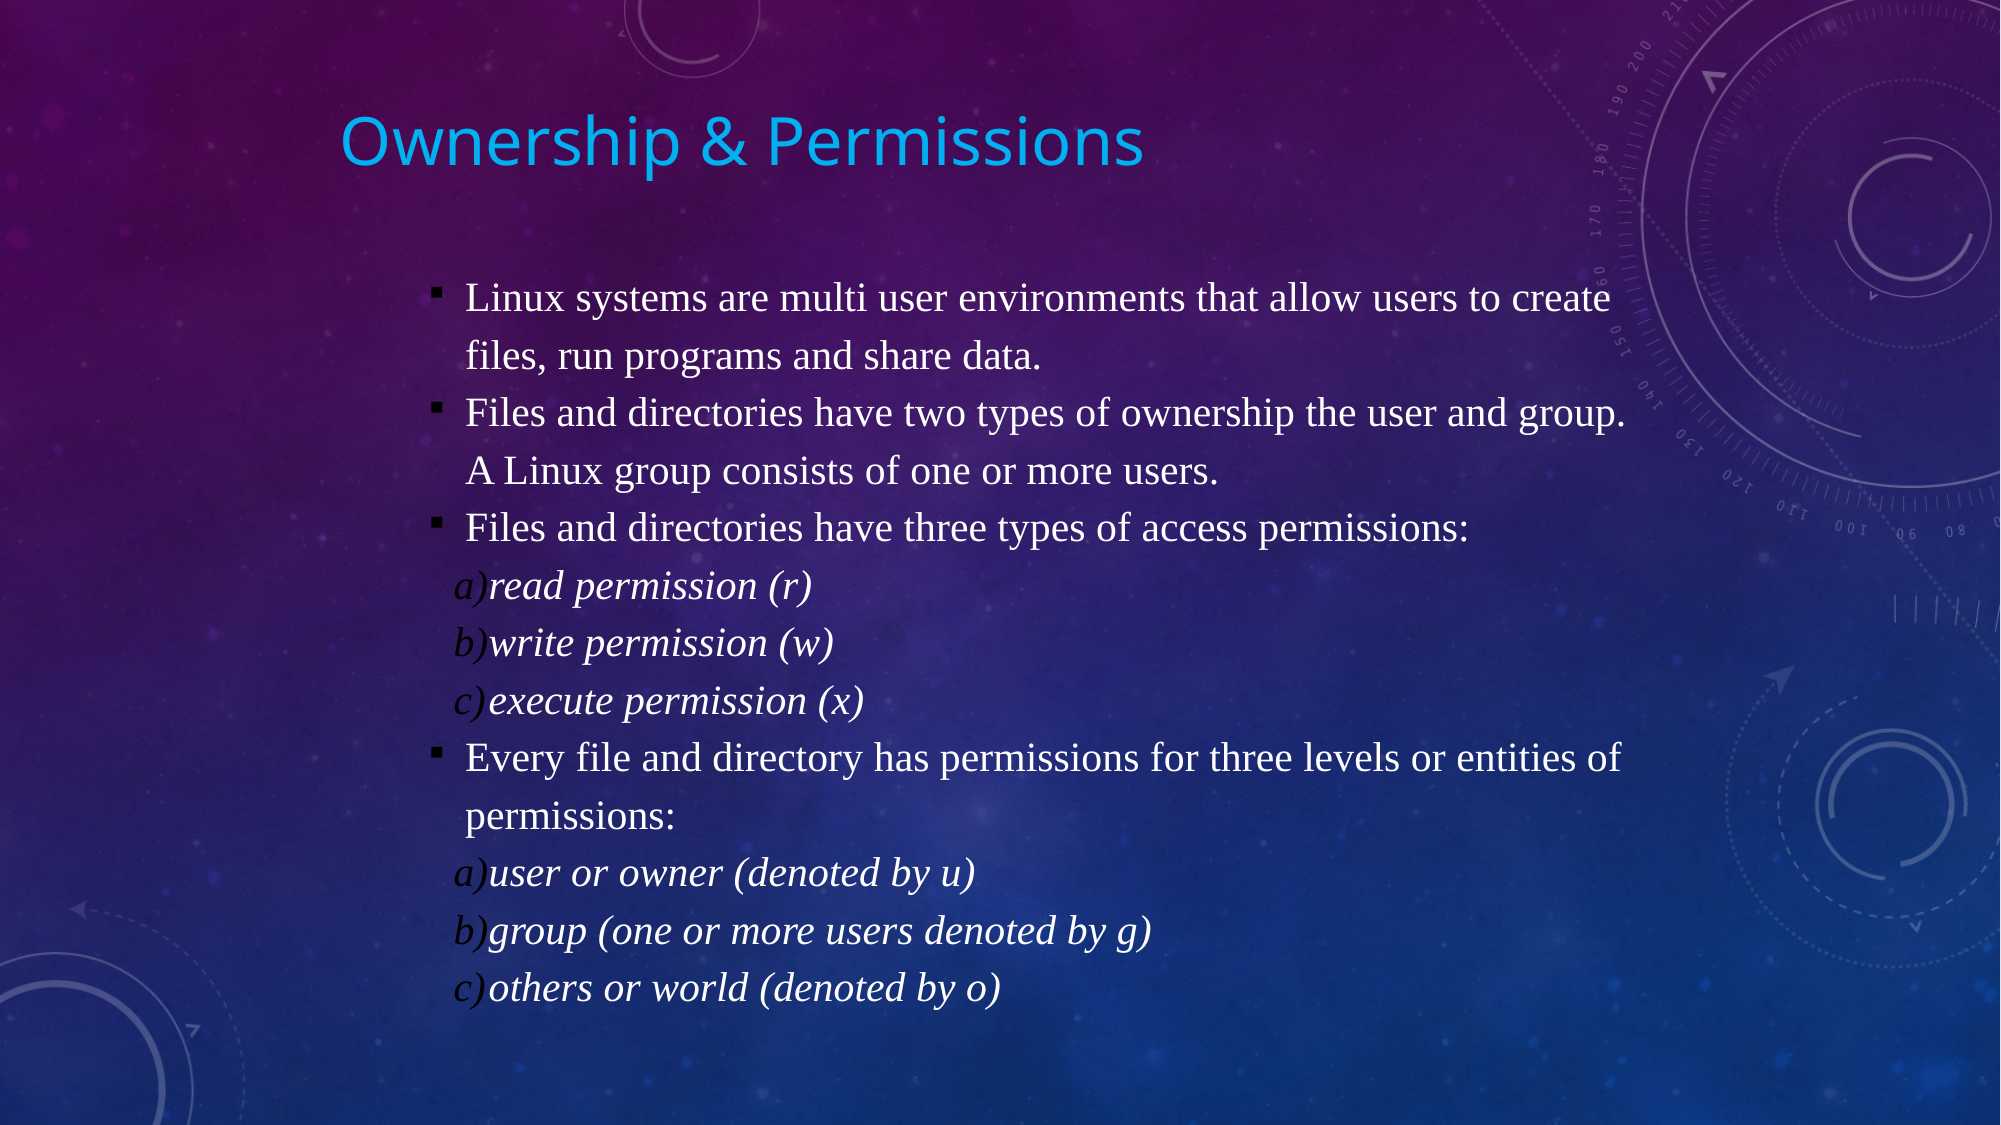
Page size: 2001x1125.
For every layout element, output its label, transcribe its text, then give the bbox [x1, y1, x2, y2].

text_box Ownership & Permissions [339, 103, 1310, 179]
picture [0, 0, 2001, 1125]
text_box Linux systems are multi user environments that allow users to create files, run programs and share data. Files and directories have two types of ownership the user and group. A Linux group consists of one or more users. Files and directories have three types of access permissions: read permission (r) write permission (w) execute permission (x) Every file and directory has permissions for three levels or entities of permissions: user or owner (denoted by u) group (one or more users denoted by g) others or world (denoted by o) [414, 254, 1645, 1005]
